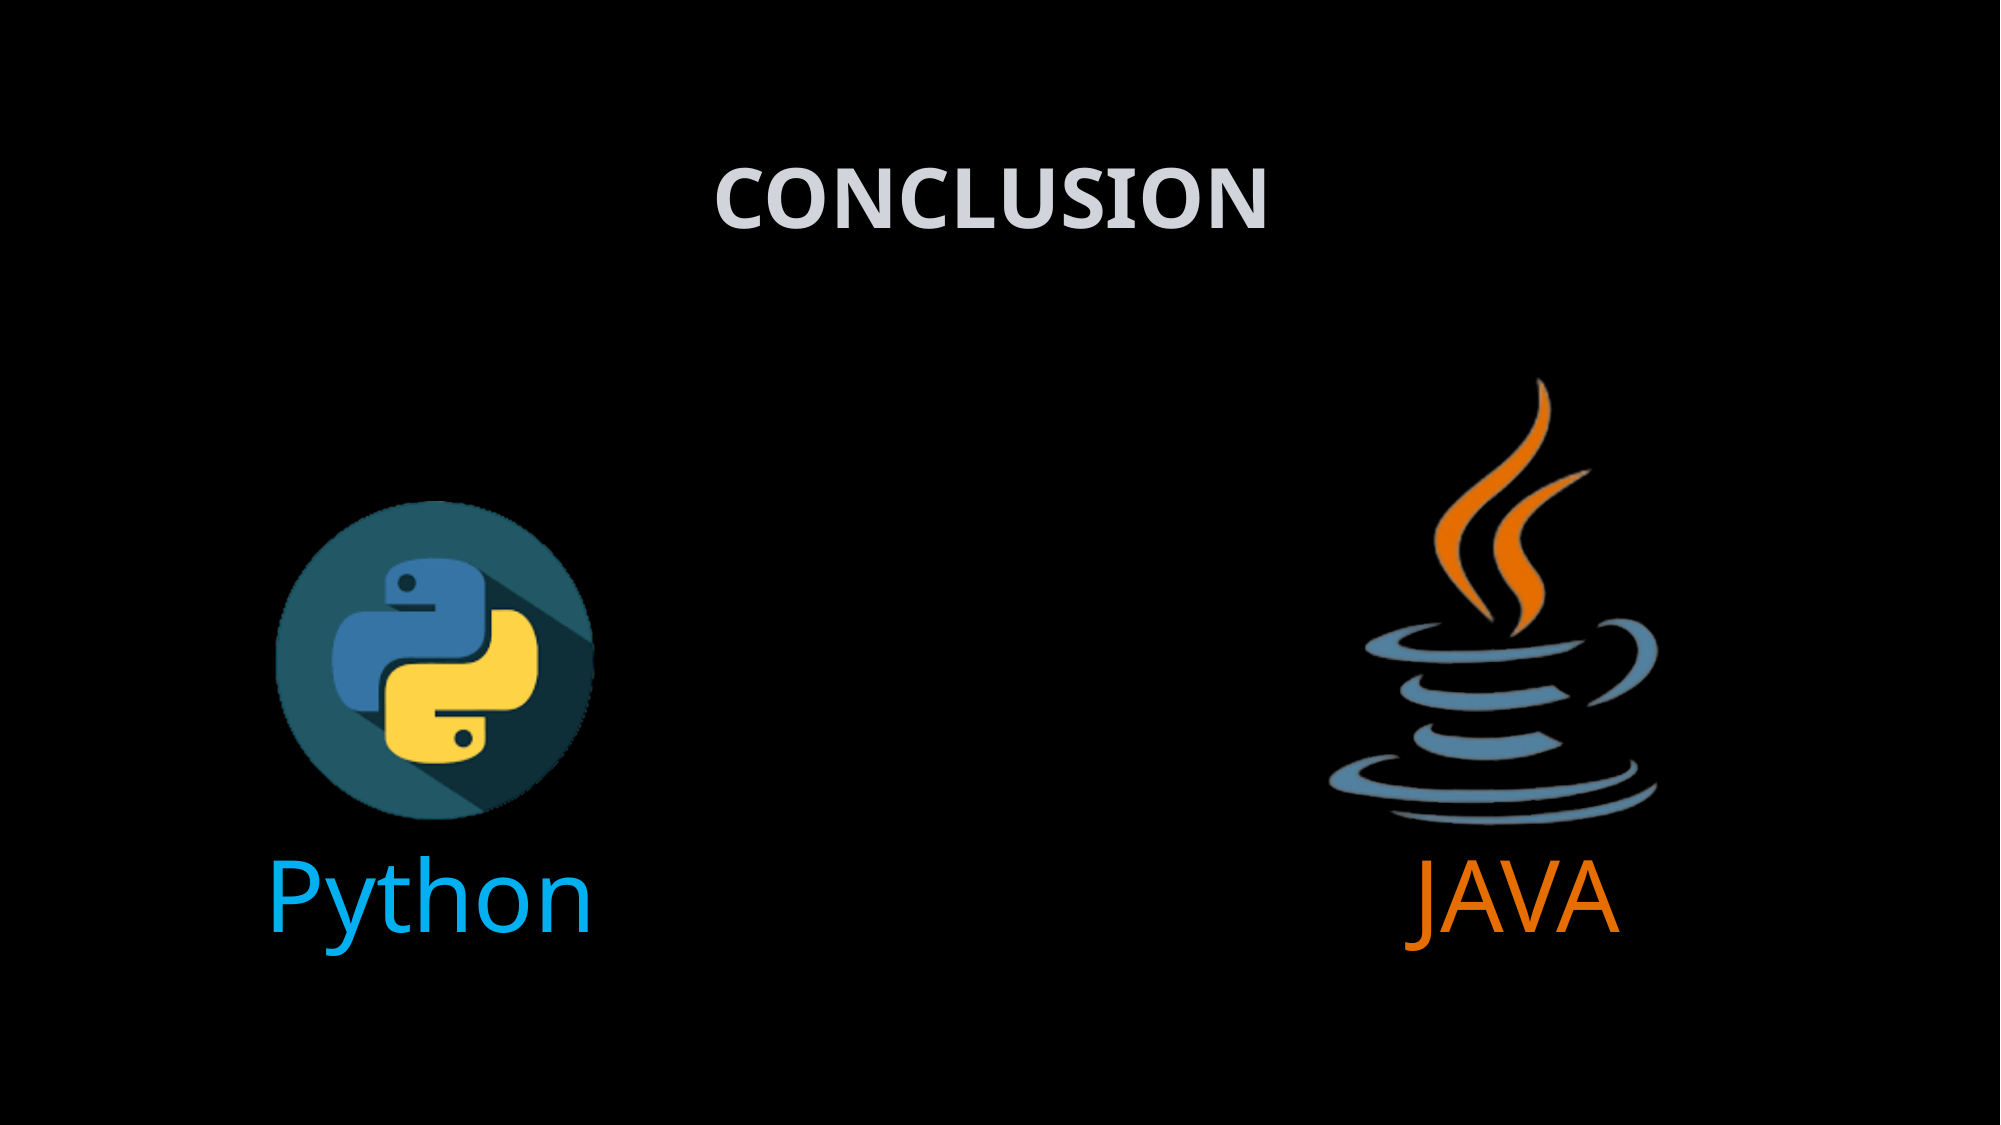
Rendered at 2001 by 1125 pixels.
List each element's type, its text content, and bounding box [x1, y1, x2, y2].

text_box CONCLUSION [697, 138, 1288, 253]
text_box JAVA [1398, 848, 1720, 960]
picture [1163, 372, 1826, 848]
text_box Python [250, 828, 646, 960]
picture [163, 501, 708, 828]
